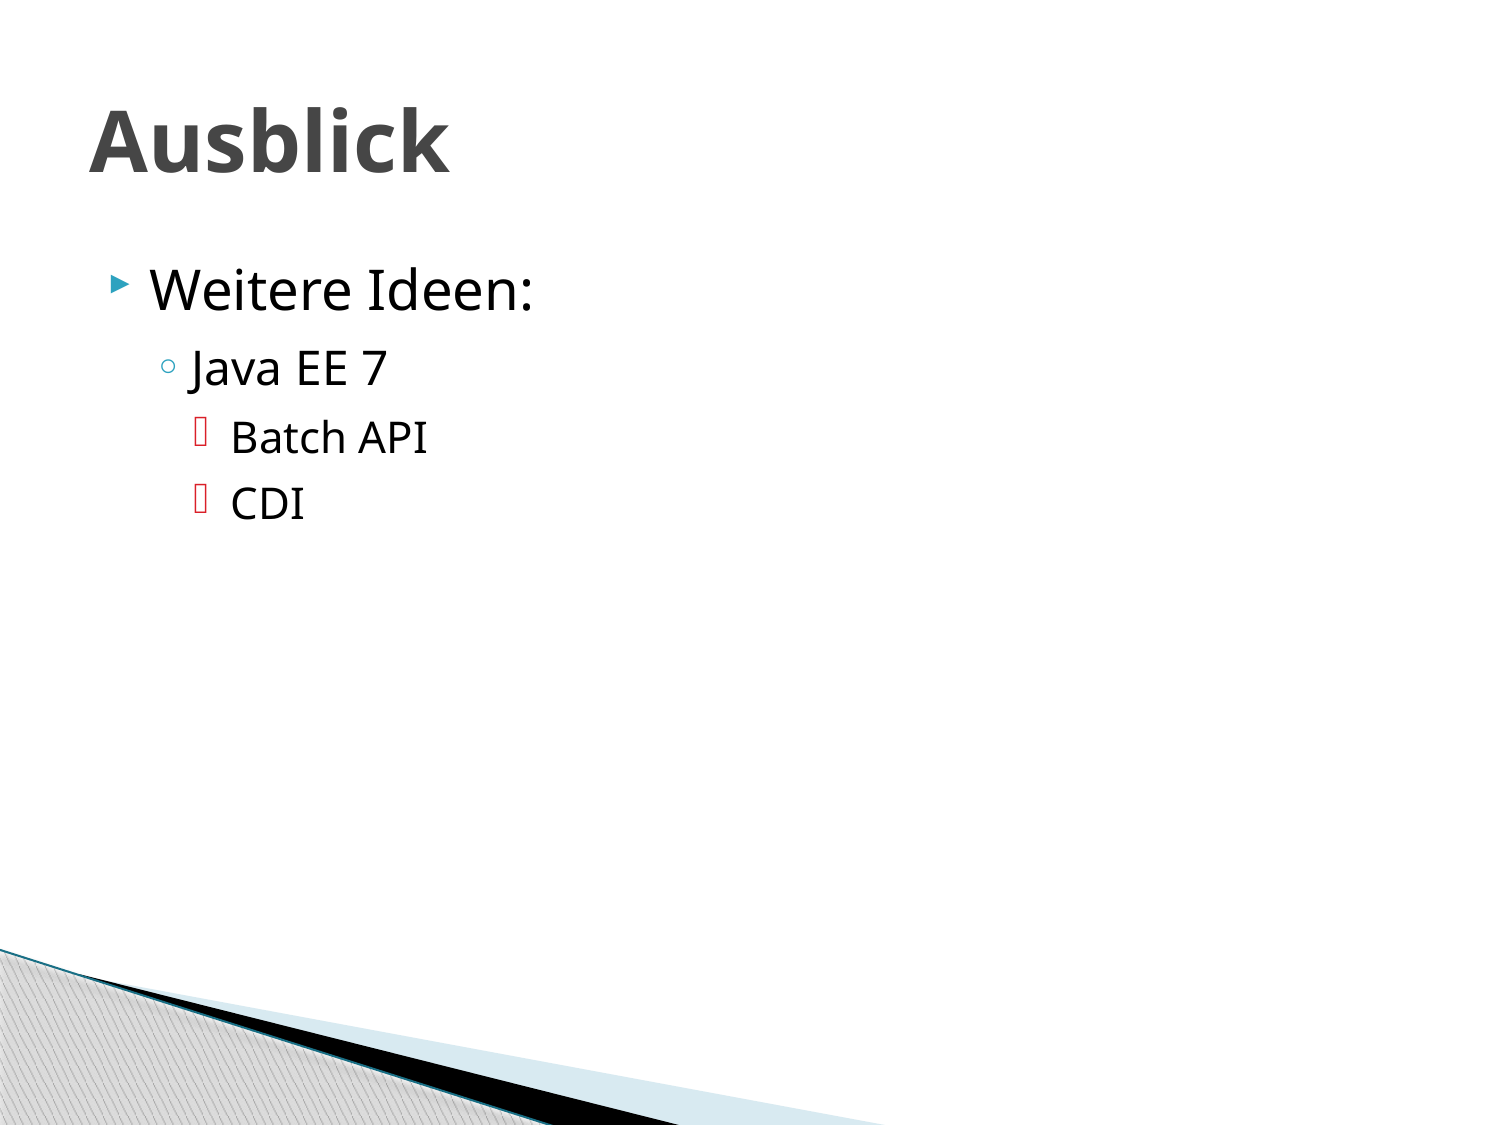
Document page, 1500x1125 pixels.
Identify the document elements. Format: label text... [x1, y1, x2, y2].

list Weitere Ideen: Java EE 7 Batch API CDI [75, 243, 1425, 986]
title Ausblick [75, 45, 1425, 233]
